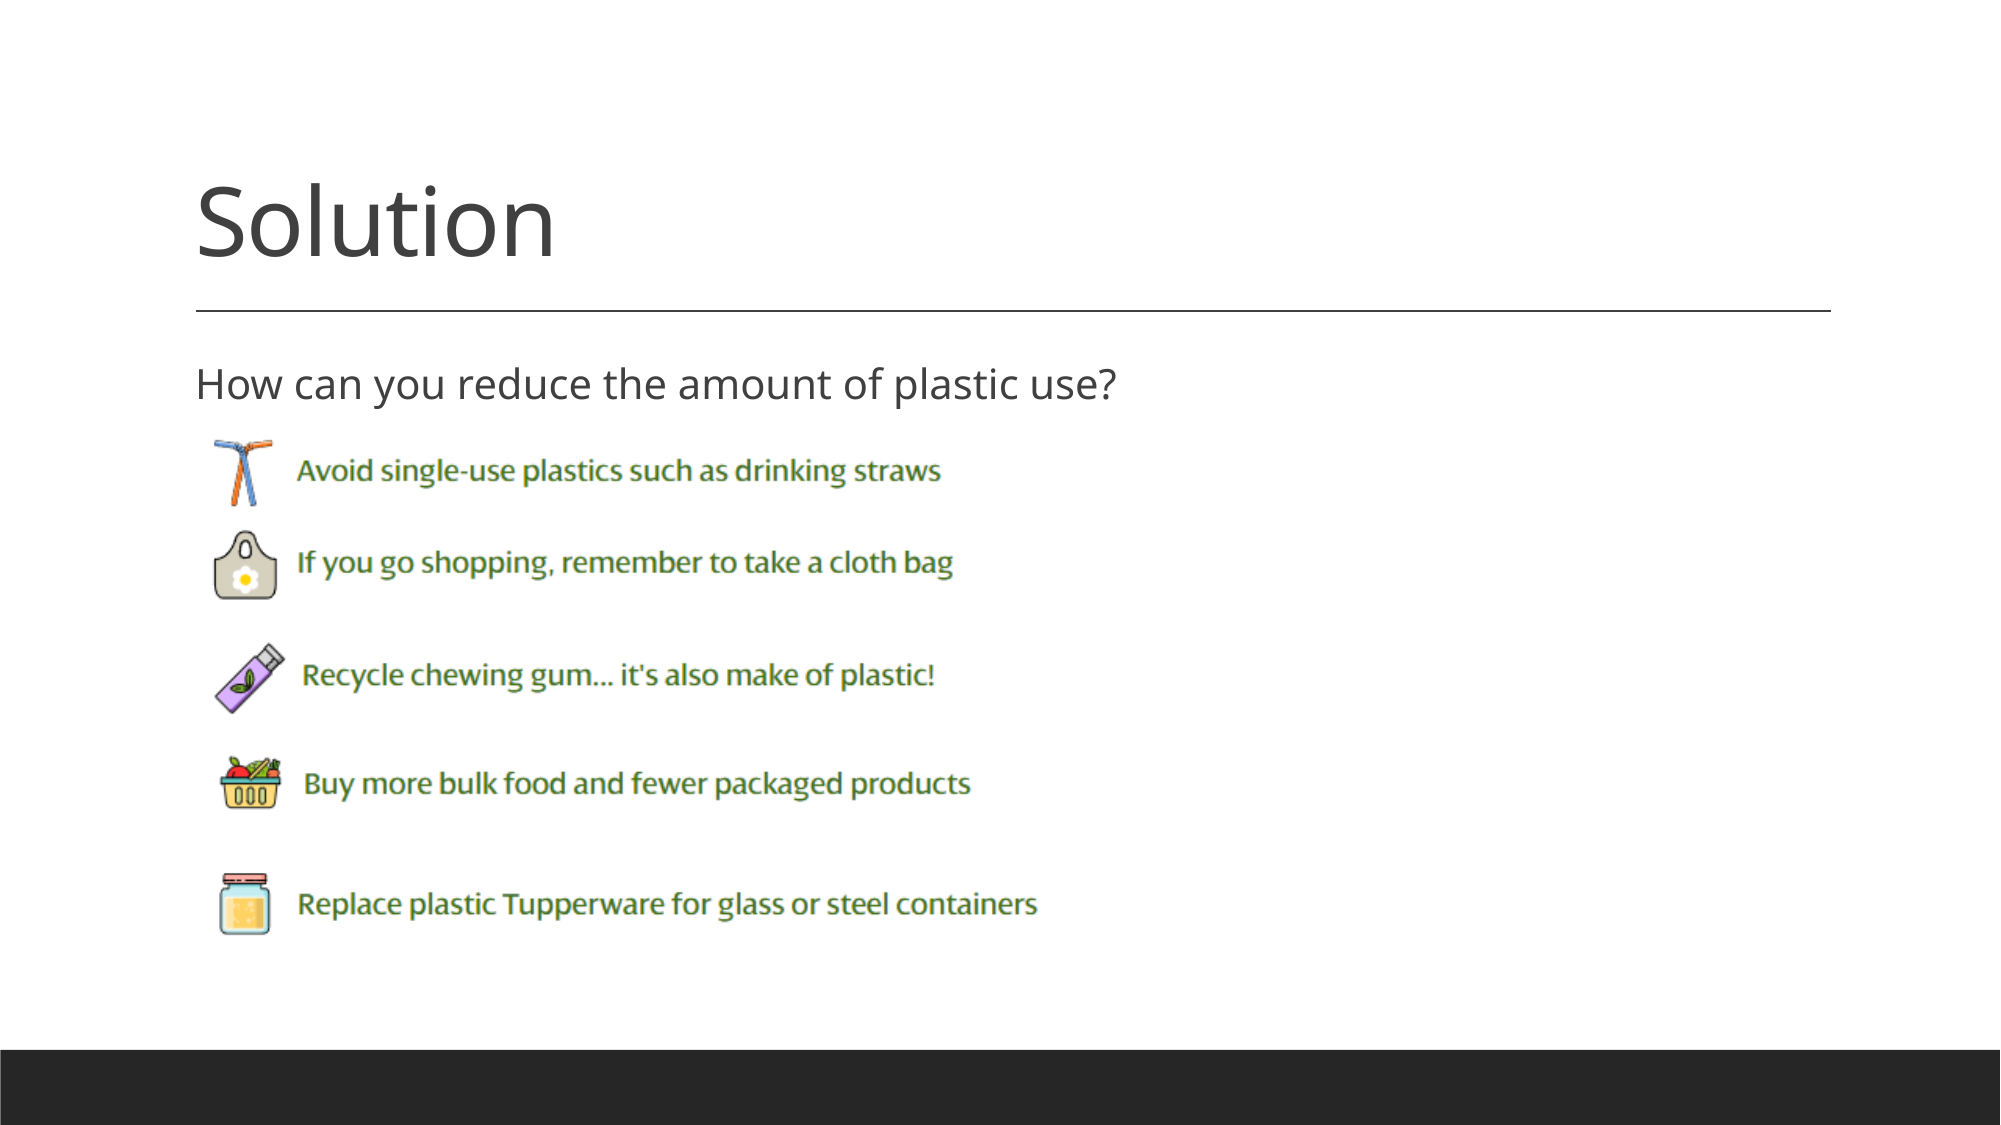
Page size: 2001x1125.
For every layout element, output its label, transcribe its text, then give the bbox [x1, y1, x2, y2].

picture [199, 423, 971, 615]
picture [203, 852, 1052, 951]
picture [203, 742, 985, 830]
picture [203, 624, 971, 726]
title Solution [180, 47, 1830, 285]
list How can you reduce the amount of plastic use? [180, 345, 1830, 963]
